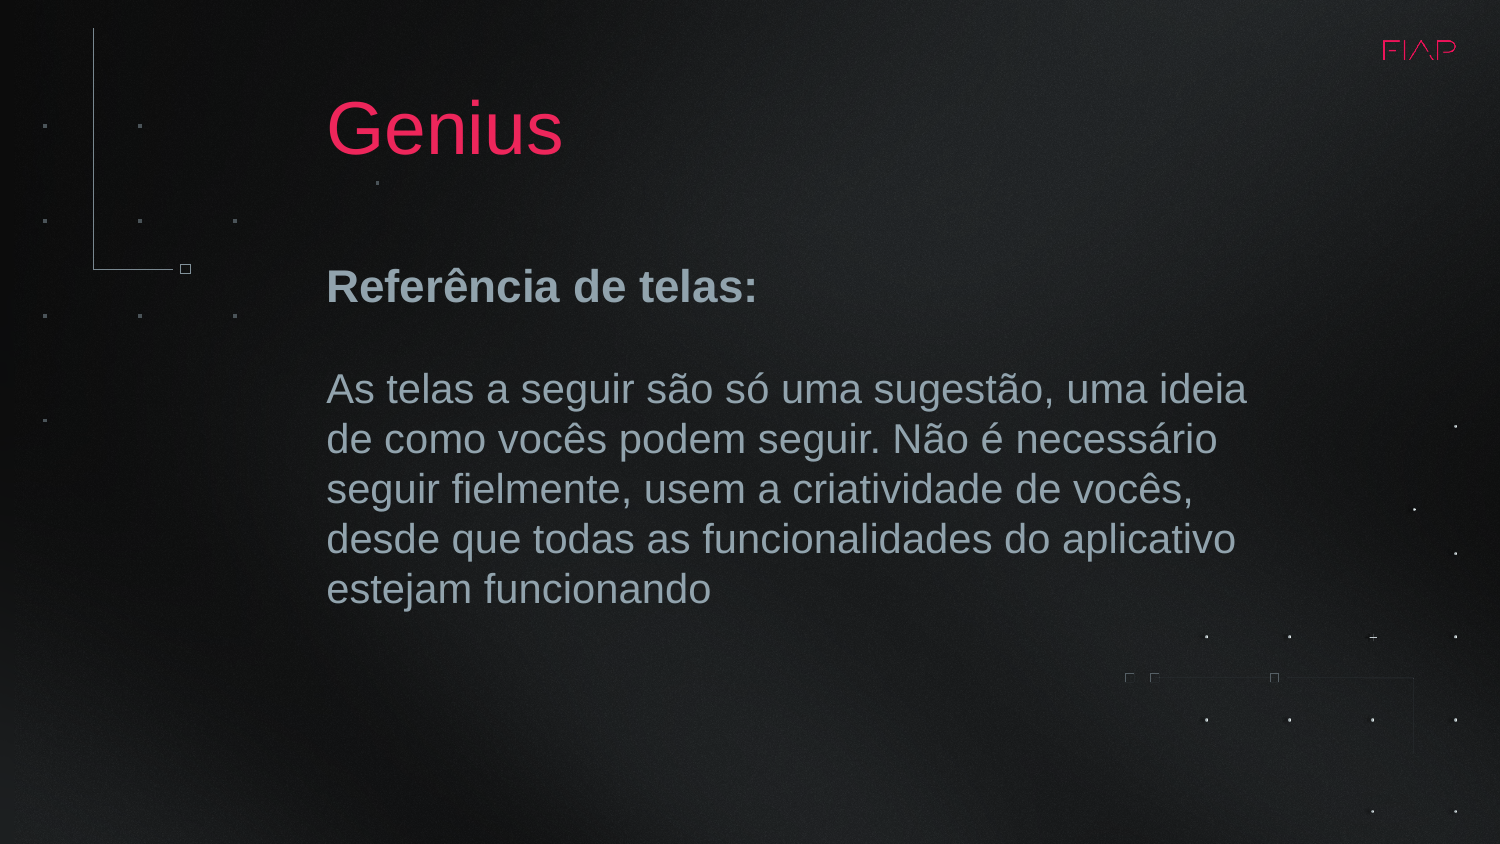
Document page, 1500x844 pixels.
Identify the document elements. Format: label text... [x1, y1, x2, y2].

text_box Referência de telas: As telas a seguir são só uma sugestão, uma ideia de como vocês podem seguir. Não é necessário seguir fielmente, usem a criatividade de vocês, desde que todas as funcionalidades do aplicativo estejam funcionando [311, 249, 1292, 670]
text_box Genius [383, 72, 1126, 177]
picture [0, 0, 1500, 844]
